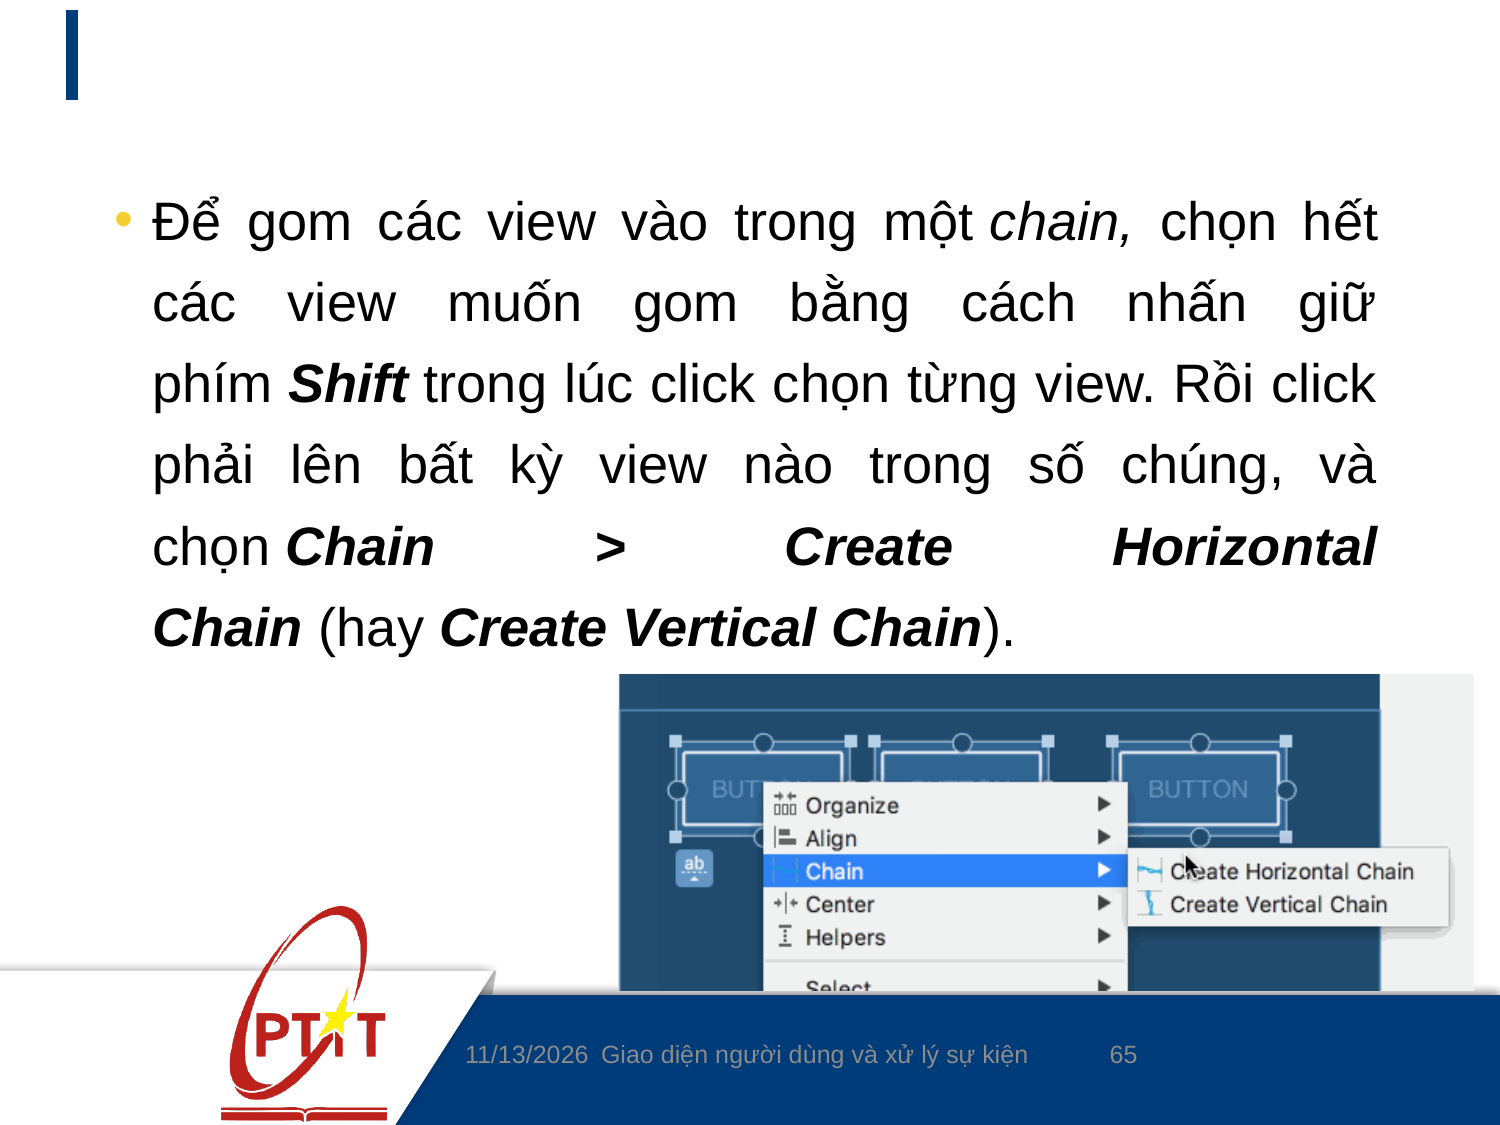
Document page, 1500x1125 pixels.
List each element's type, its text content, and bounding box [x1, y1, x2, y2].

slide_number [450, 1023, 561, 1084]
slide_number 65 [815, 1023, 1153, 1084]
picture [618, 674, 1474, 991]
list Để gom các view vào trong một chain, chọn hết các view muốn gom bằng cách nhấn giữ phím Shift trong lúc click chọn từng view. Rồi click phải lên bất kỳ view nào trong số chúng, và chọn Chain > Create Horizontal Chain (hay Create Vertical Chain). [99, 162, 1394, 882]
footer Giao diện người dùng và xử lý sự kiện [561, 1023, 815, 1084]
picture [221, 906, 387, 1122]
